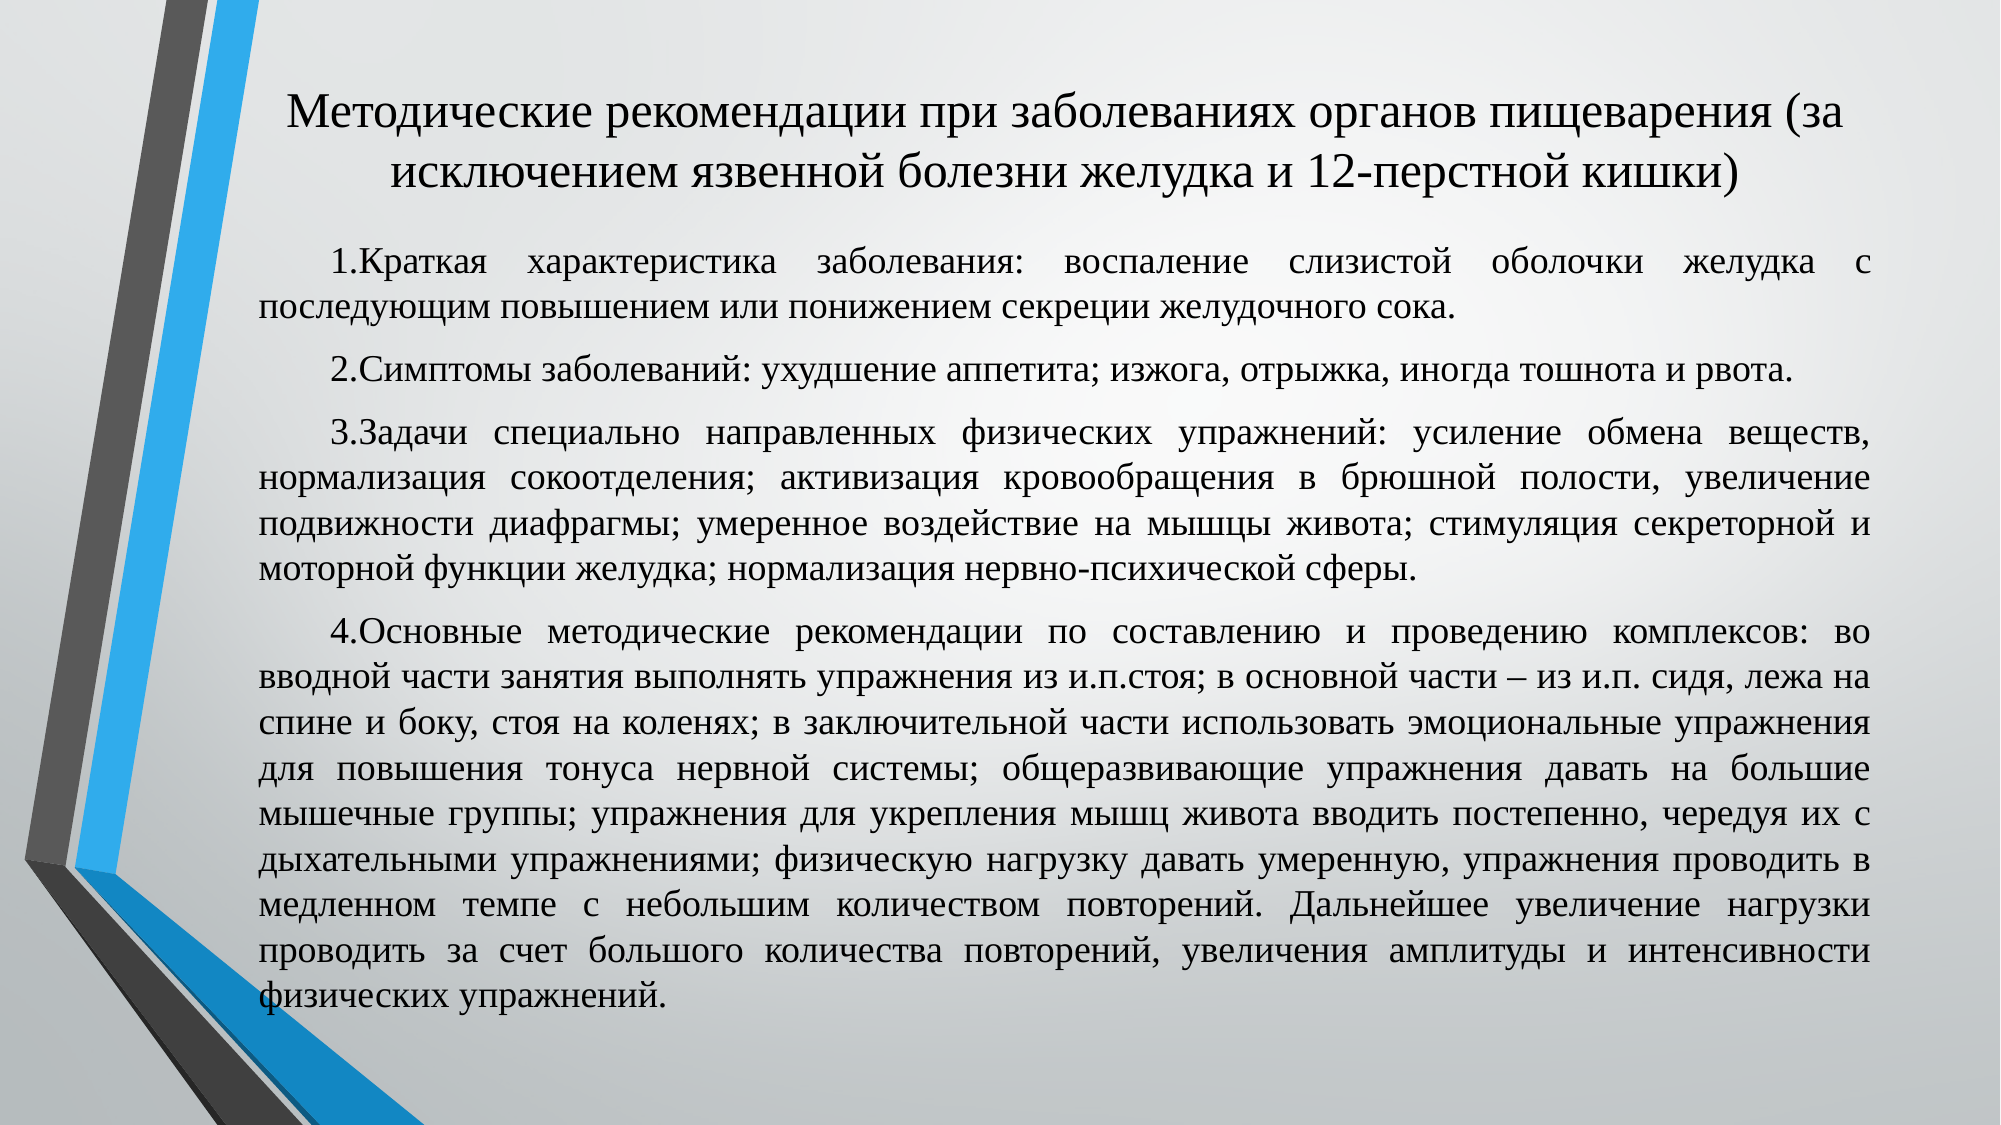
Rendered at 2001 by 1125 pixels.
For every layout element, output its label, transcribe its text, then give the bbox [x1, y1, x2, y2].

list 1.Краткая характеристика заболевания: воспаление слизистой оболоч­ки желудка с последующим повышением или понижением секреции желудочного сока. 2.Симптомы заболеваний: ухудшение аппетита; изжога, отрыжка, ино­гда тошнота и рвота. 3.Задачи специально направленных физических упражнений: усиление обмена веществ, нормализация сокоотделения; активизация кровообращения в брюшной полости, увеличение подвижности диафрагмы; умеренное воздействие на мышцы живота; стимуляция секреторной и моторной функции желудка; нормализация нервно-психической сферы. 4.Основные методические рекомендации по составлению и проведению комплексов: во вводной части занятия выполнять упражнения из и.п.стоя; в основной части – из и.п. сидя, лежа на спине и боку, стоя на коленях; в заключительной части использовать эмоциональные упражнения для повышения тонуса нервной системы; общеразвивающие упражнения давать на большие мышечные группы; упражнения для укрепления мышц живота вводить постепенно, чередуя их с дыхательными упражнениями; физическую нагрузку давать умеренную, упражнения проводить в медленном темпе с небольшим количеством повторений. Дальнейшее увеличение нагрузки проводить за счет большого количества повторений, увеличения амплитуды и интенсивности физических упражнений. [243, 224, 1887, 1026]
title Методические рекомендации при заболеваниях органов пищеварения (за исключением язвенной болезни желудка и 12-перстной кишки) [243, 44, 1887, 224]
